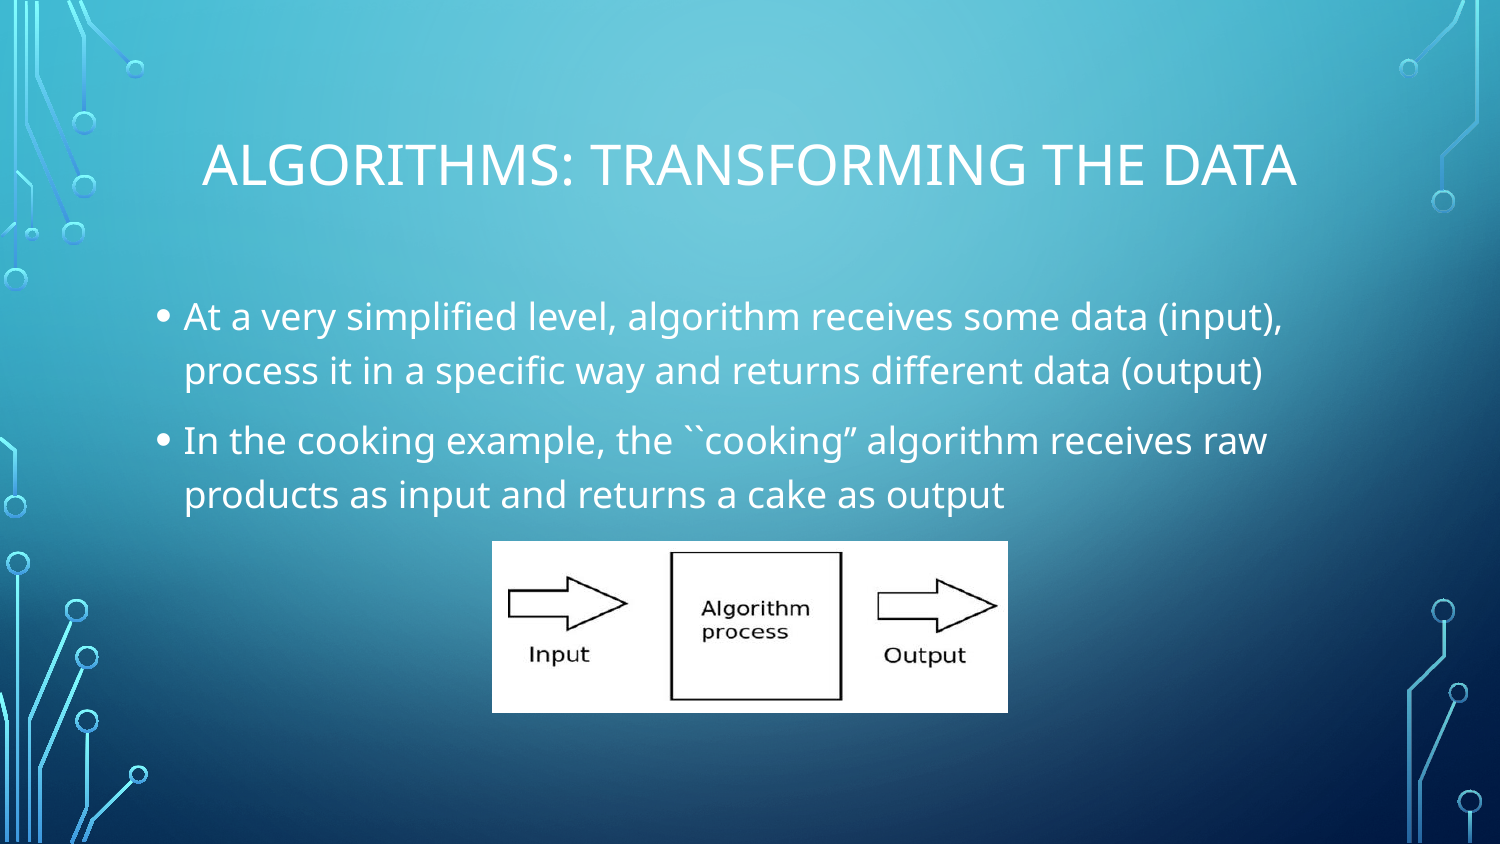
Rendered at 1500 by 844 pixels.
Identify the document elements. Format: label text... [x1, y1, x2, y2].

list At a very simplified level, algorithm receives some data (input), process it in a specific way and returns different data (output) In the cooking example, the ``cooking’’ algorithm receives raw products as input and returns a cake as output [140, 276, 1360, 713]
picture [492, 540, 1008, 713]
title Algorithms: Transforming the data [140, 76, 1360, 258]
